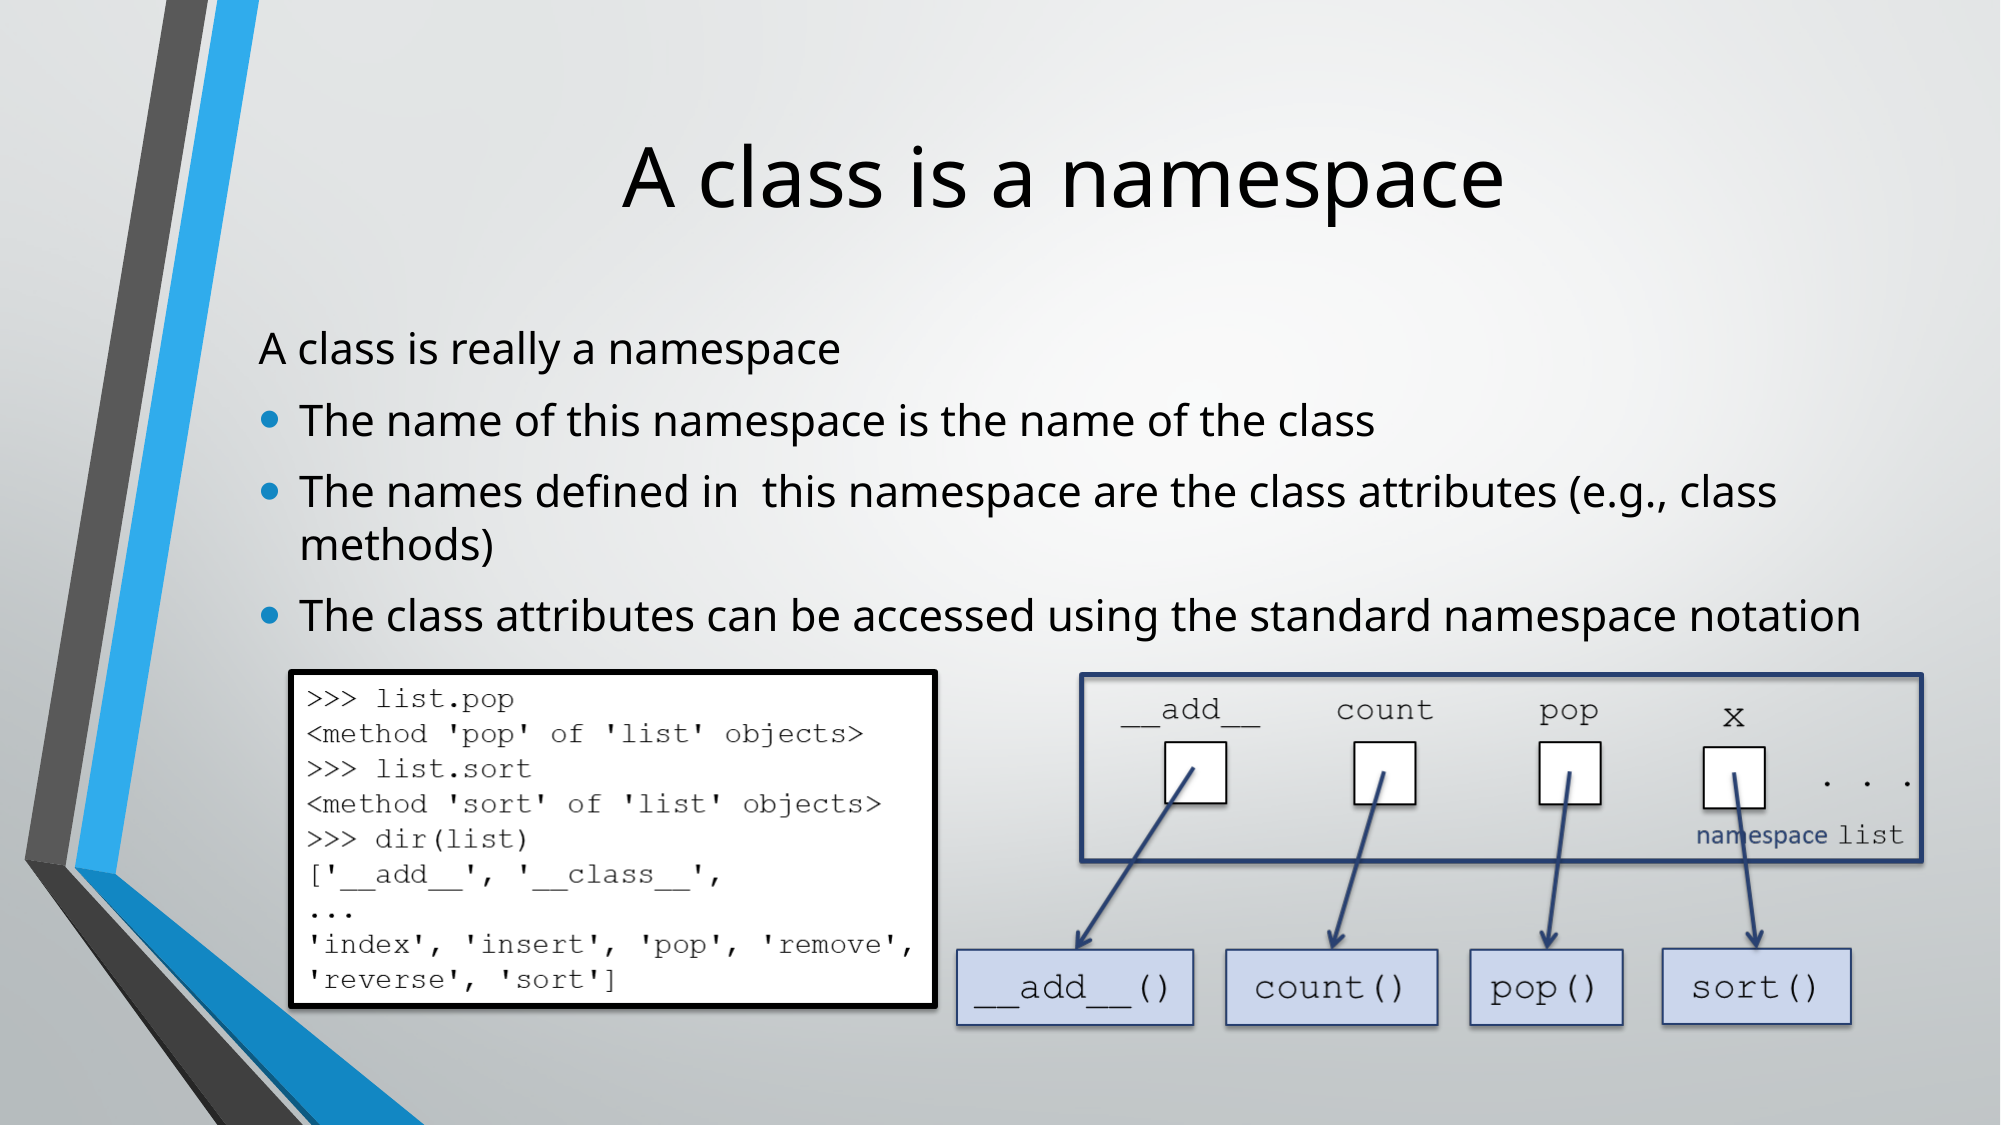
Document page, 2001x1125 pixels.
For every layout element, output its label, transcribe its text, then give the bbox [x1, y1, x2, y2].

list A class is really a namespace The name of this namespace is the name of the class The names defined in this namespace are the class attributes (e.g., class methods) The class attributes can be accessed using the standard namespace notation [243, 313, 1887, 688]
title A class is a namespace [243, 35, 1887, 313]
picture [280, 665, 1938, 1044]
